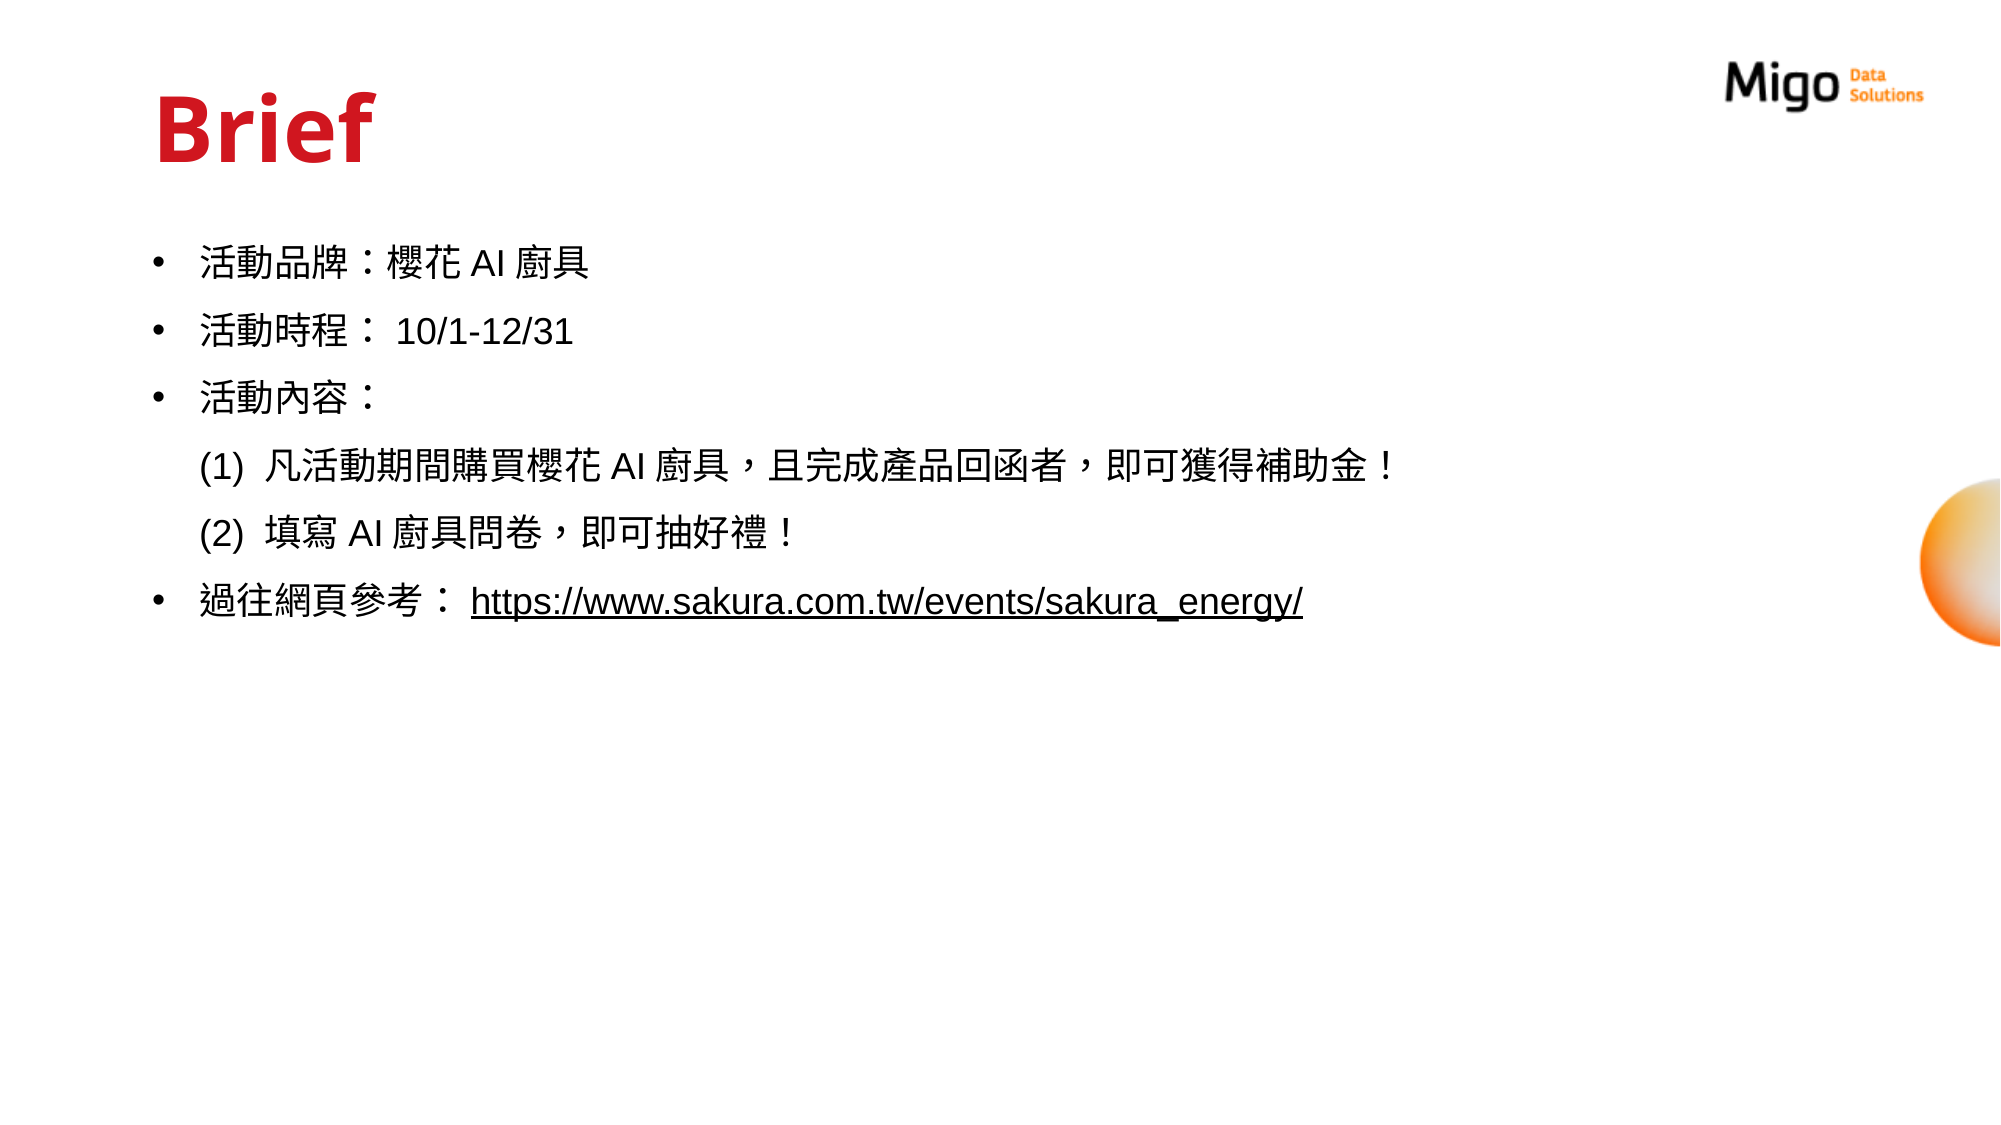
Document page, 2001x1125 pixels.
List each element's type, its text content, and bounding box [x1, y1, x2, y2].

text_box 活動品牌：櫻花AI廚具 活動時程：10/1-12/31 活動內容： (1) 凡活動期間購買櫻花AI廚具，且完成產品回函者，即可獲得補助金！ (2) 填寫AI廚具問卷，即可抽好禮！ 過往網頁參考：https://www.sakura.com.tw/events/sakura_energy/ [137, 209, 1647, 630]
title Brief [137, 81, 1083, 184]
